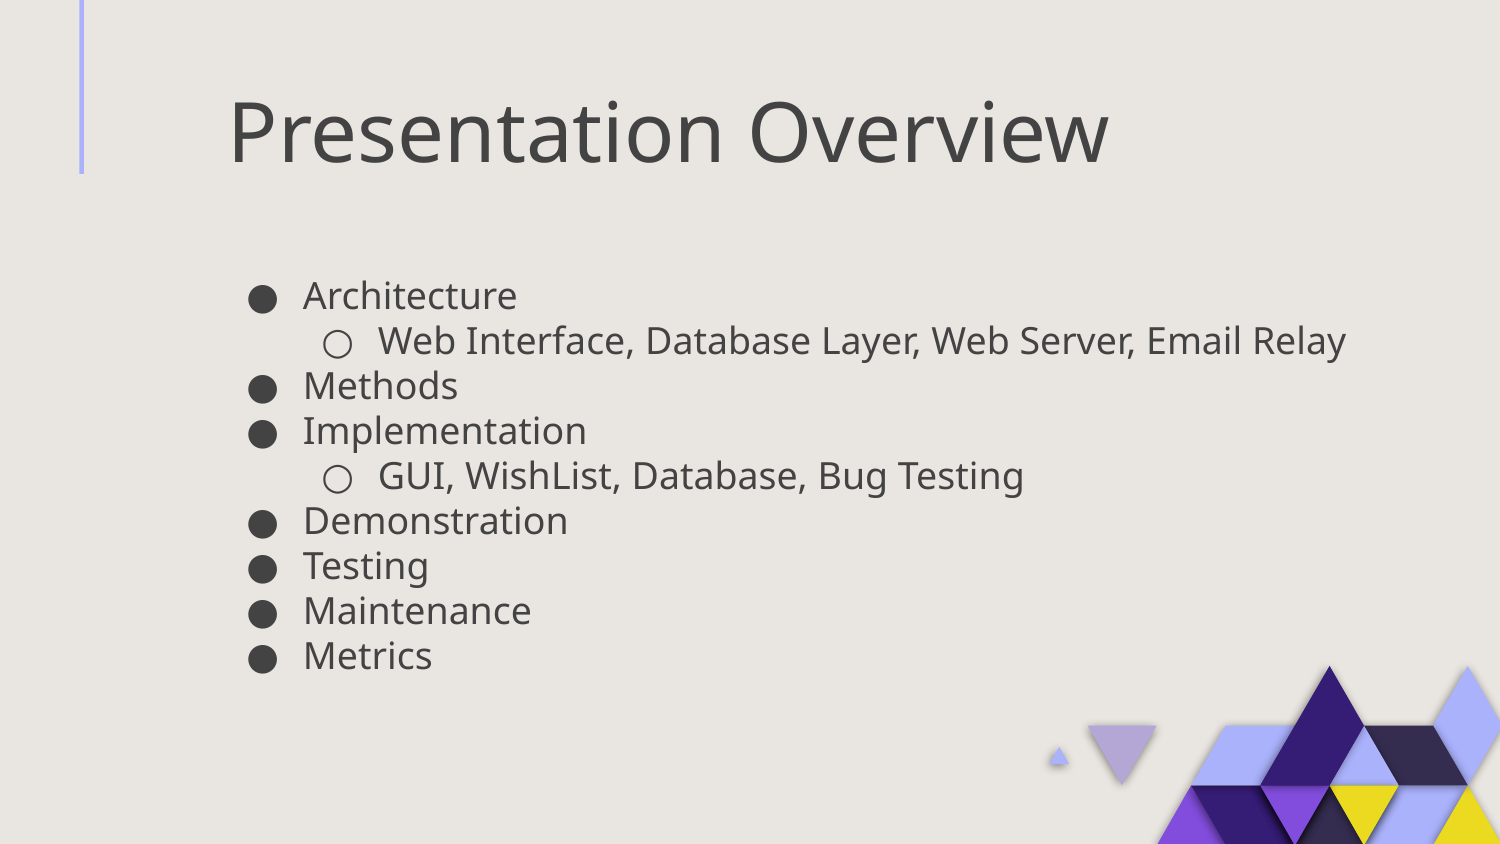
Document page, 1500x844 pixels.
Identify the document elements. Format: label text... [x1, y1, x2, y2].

list Architecture Web Interface, Database Layer, Web Server, Email Relay Methods Implementation GUI, WishList, Database, Bug Testing Demonstration Testing Maintenance Metrics [212, 257, 1368, 735]
title Presentation Overview [212, 64, 1368, 215]
